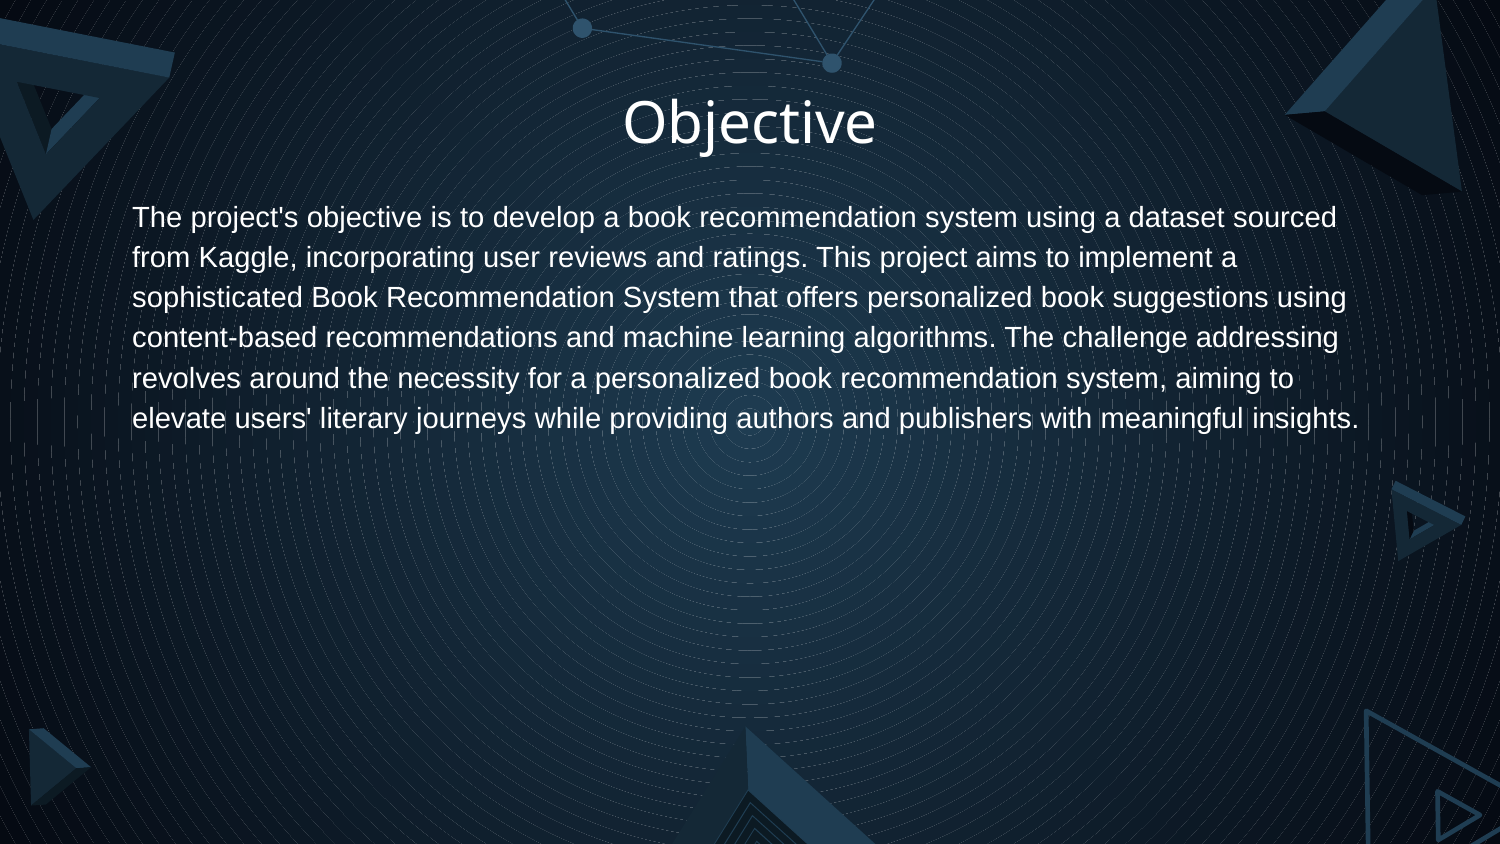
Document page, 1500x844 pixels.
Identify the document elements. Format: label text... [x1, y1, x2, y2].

title Objective [116, 96, 1383, 145]
list The project's objective is to develop a book recommendation system using a dataset sourced from Kaggle, incorporating user reviews and ratings. This project aims to implement a sophisticated Book Recommendation System that offers personalized book suggestions using content-based recommendations and machine learning algorithms. The challenge addressing revolves around the necessity for a personalized book recommendation system, aiming to elevate users' literary journeys while providing authors and publishers with meaningful insights. [116, 178, 1383, 753]
